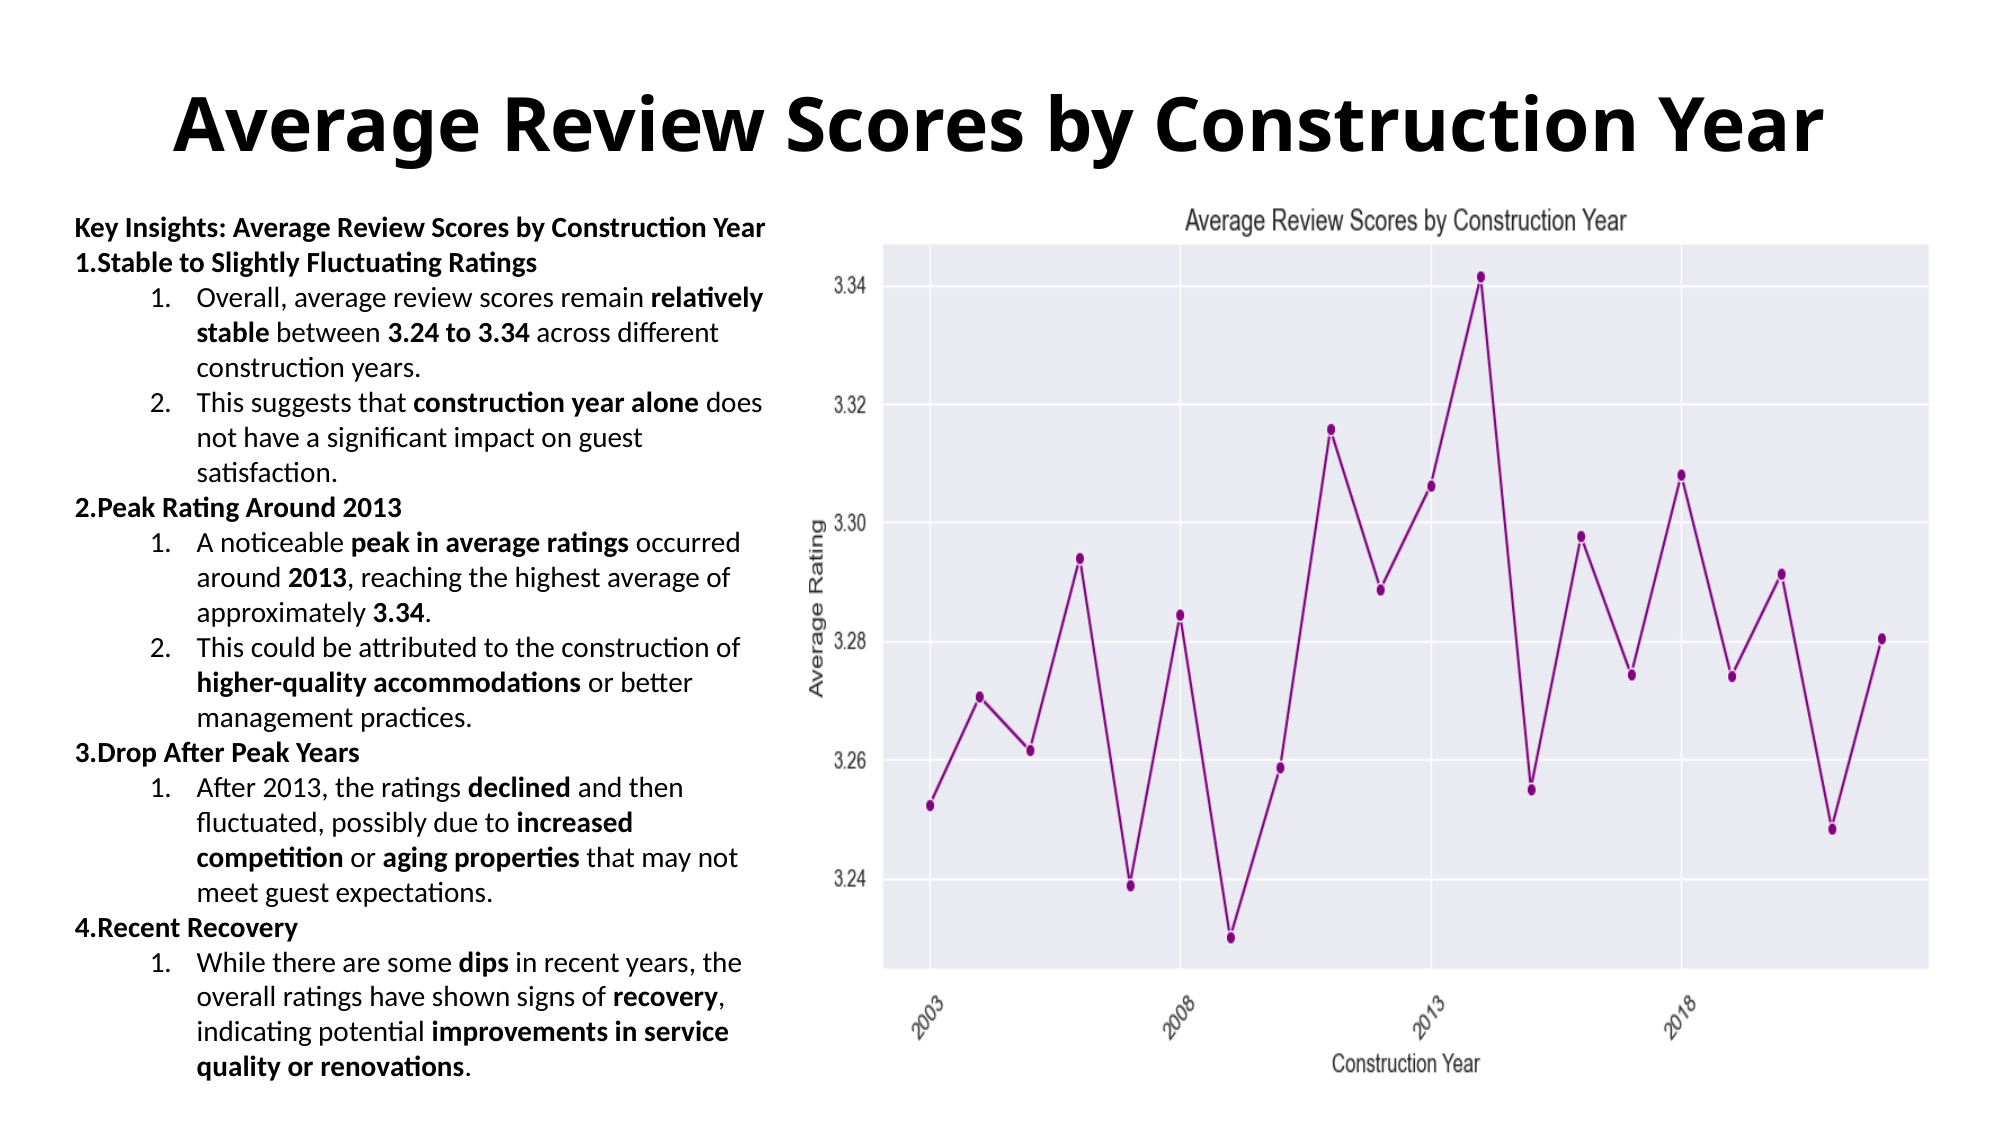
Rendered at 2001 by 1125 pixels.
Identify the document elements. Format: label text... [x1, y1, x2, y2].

picture [799, 193, 1940, 1093]
text_box Key Insights: Average Review Scores by Construction Year Stable to Slightly Fluctuating Ratings Overall, average review scores remain relatively stable between 3.24 to 3.34 across different construction years. This suggests that construction year alone does not have a significant impact on guest satisfaction. Peak Rating Around 2013 A noticeable peak in average ratings occurred around 2013, reaching the highest average of approximately 3.34. This could be attributed to the construction of higher-quality accommodations or better management practices. Drop After Peak Years After 2013, the ratings declined and then fluctuated, possibly due to increased competition or aging properties that may not meet guest expectations. Recent Recovery While there are some dips in recent years, the overall ratings have shown signs of recovery, indicating potential improvements in service quality or renovations. [60, 201, 799, 1090]
title Average Review Scores by Construction Year [137, 59, 1863, 194]
